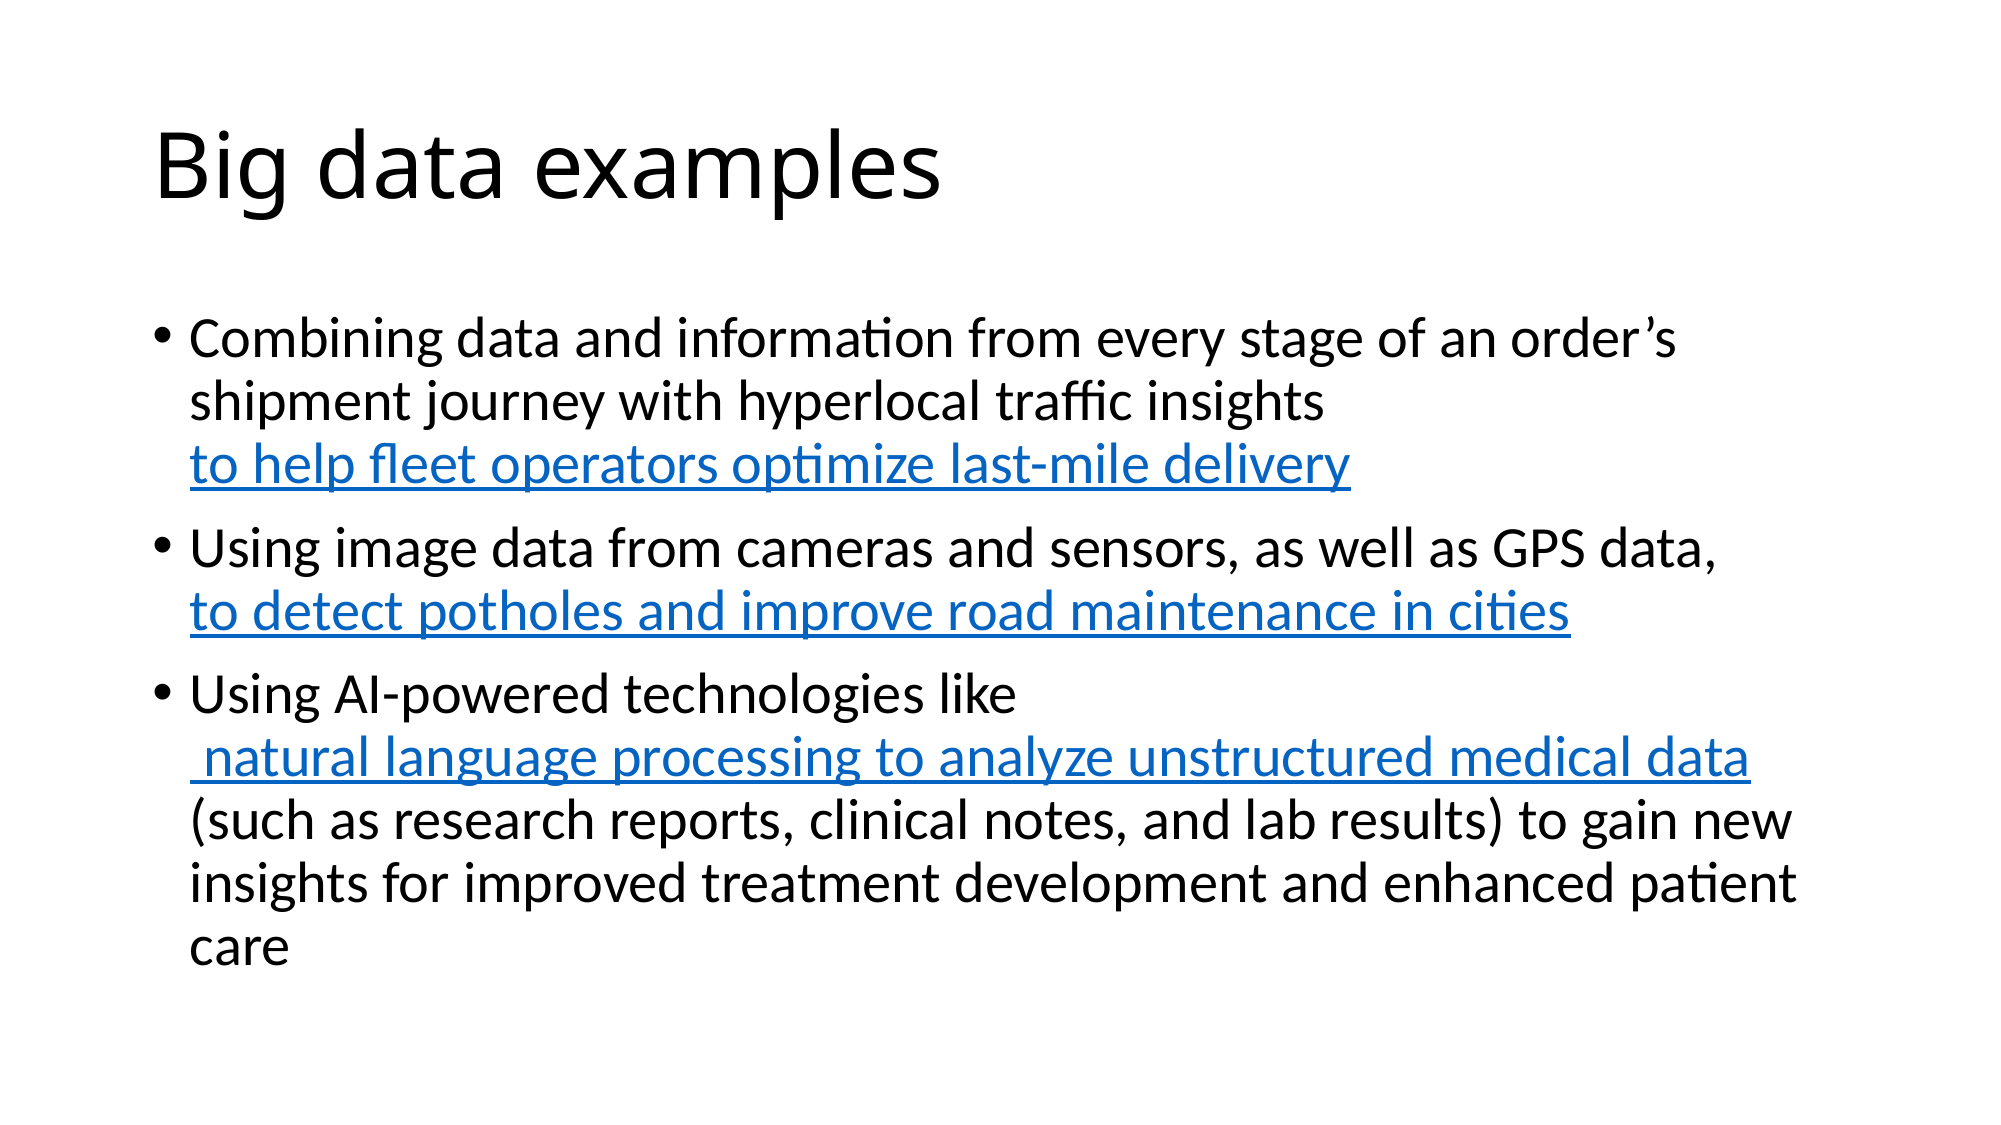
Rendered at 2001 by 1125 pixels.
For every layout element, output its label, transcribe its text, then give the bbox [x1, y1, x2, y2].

title Big data examples [137, 59, 1863, 278]
list Combining data and information from every stage of an order’s shipment journey with hyperlocal traffic insights to help fleet operators optimize last-mile delivery Using image data from cameras and sensors, as well as GPS data, to detect potholes and improve road maintenance in cities Using AI-powered technologies like natural language processing to analyze unstructured medical data (such as research reports, clinical notes, and lab results) to gain new insights for improved treatment development and enhanced patient care [137, 299, 1863, 1014]
